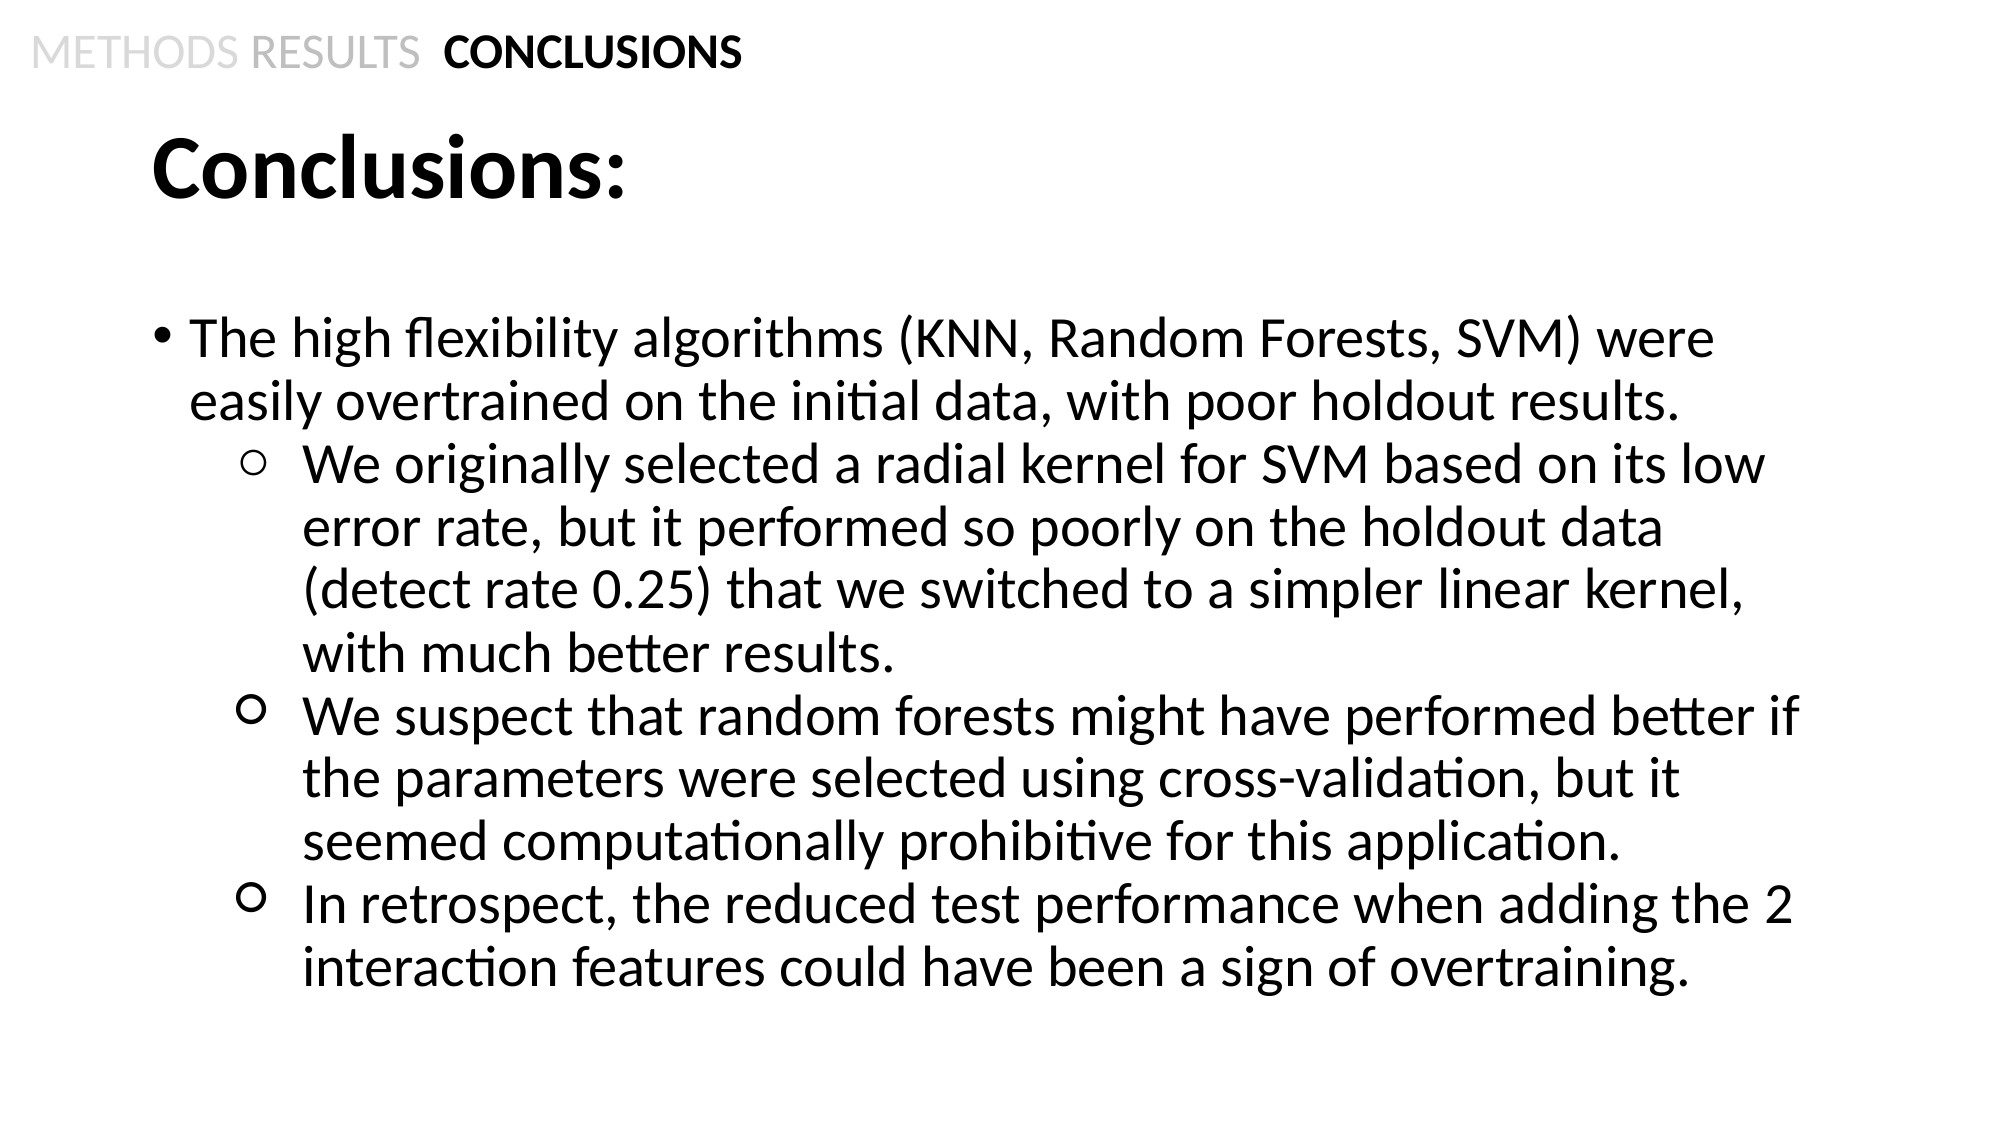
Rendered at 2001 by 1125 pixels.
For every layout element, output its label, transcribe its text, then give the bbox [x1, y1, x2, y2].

text_box Conclusions: [137, 59, 1863, 278]
text_box METHODS RESULTS CONCLUSIONS [14, 11, 758, 86]
text_box The high flexibility algorithms (KNN, Random Forests, SVM) were easily overtrained on the initial data, with poor holdout results. We originally selected a radial kernel for SVM based on its low error rate, but it performed so poorly on the holdout data (detect rate 0.25) that we switched to a simpler linear kernel, with much better results. We suspect that random forests might have performed better if the parameters were selected using cross-validation, but it seemed computationally prohibitive for this application. In retrospect, the reduced test performance when adding the 2 interaction features could have been a sign of overtraining. [137, 299, 1863, 1014]
